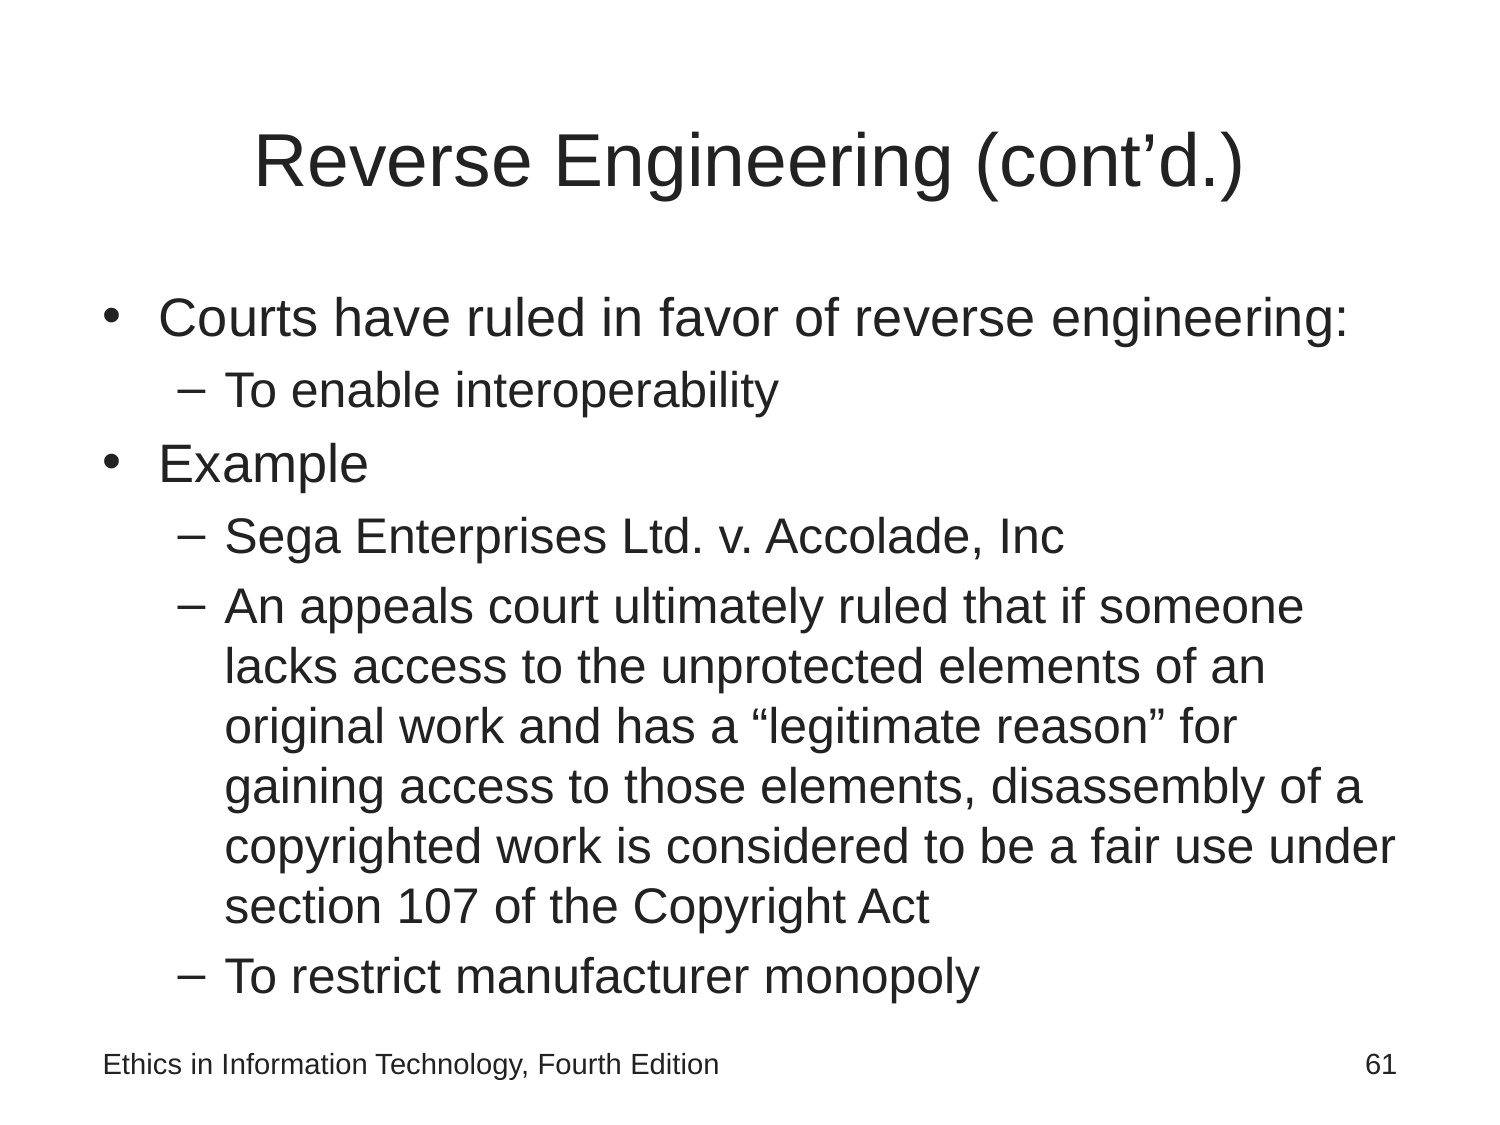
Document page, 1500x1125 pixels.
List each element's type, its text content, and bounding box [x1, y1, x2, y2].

list Courts have ruled in favor of reverse engineering: To enable interoperability Example Sega Enterprises Ltd. v. Accolade, Inc An appeals court ultimately ruled that if someone lacks access to the unprotected elements of an original work and has a “legitimate reason” for gaining access to those elements, disassembly of a copyrighted work is considered to be a fair use under section 107 of the Copyright Act To restrict manufacturer monopoly [87, 275, 1413, 1025]
text_box 61 [1299, 1037, 1413, 1100]
text_box Ethics in Information Technology, Fourth Edition [87, 1037, 1299, 1100]
title Reverse Engineering (cont’d.) [87, 62, 1413, 250]
